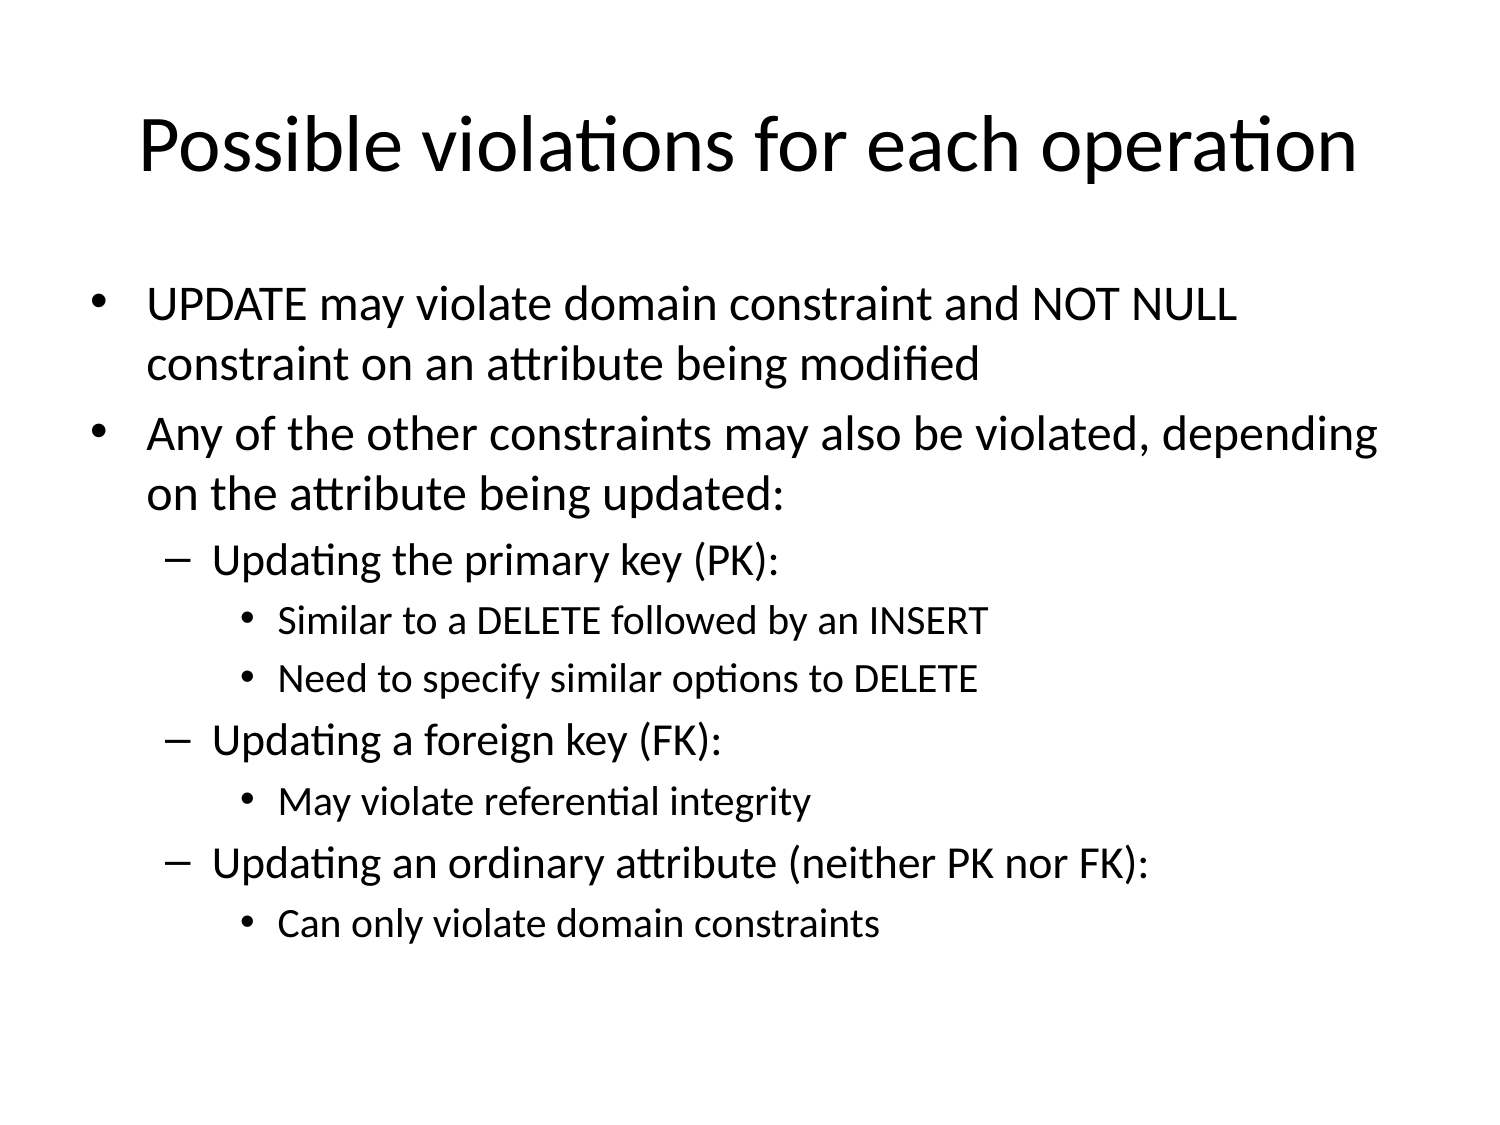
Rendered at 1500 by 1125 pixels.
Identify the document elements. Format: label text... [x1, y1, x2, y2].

title Possible violations for each operation [75, 45, 1425, 233]
list UPDATE may violate domain constraint and NOT NULL constraint on an attribute being modified Any of the other constraints may also be violated, depending on the attribute being updated: Updating the primary key (PK): Similar to a DELETE followed by an INSERT Need to specify similar options to DELETE Updating a foreign key (FK): May violate referential integrity Updating an ordinary attribute (neither PK nor FK): Can only violate domain constraints [75, 262, 1425, 1005]
